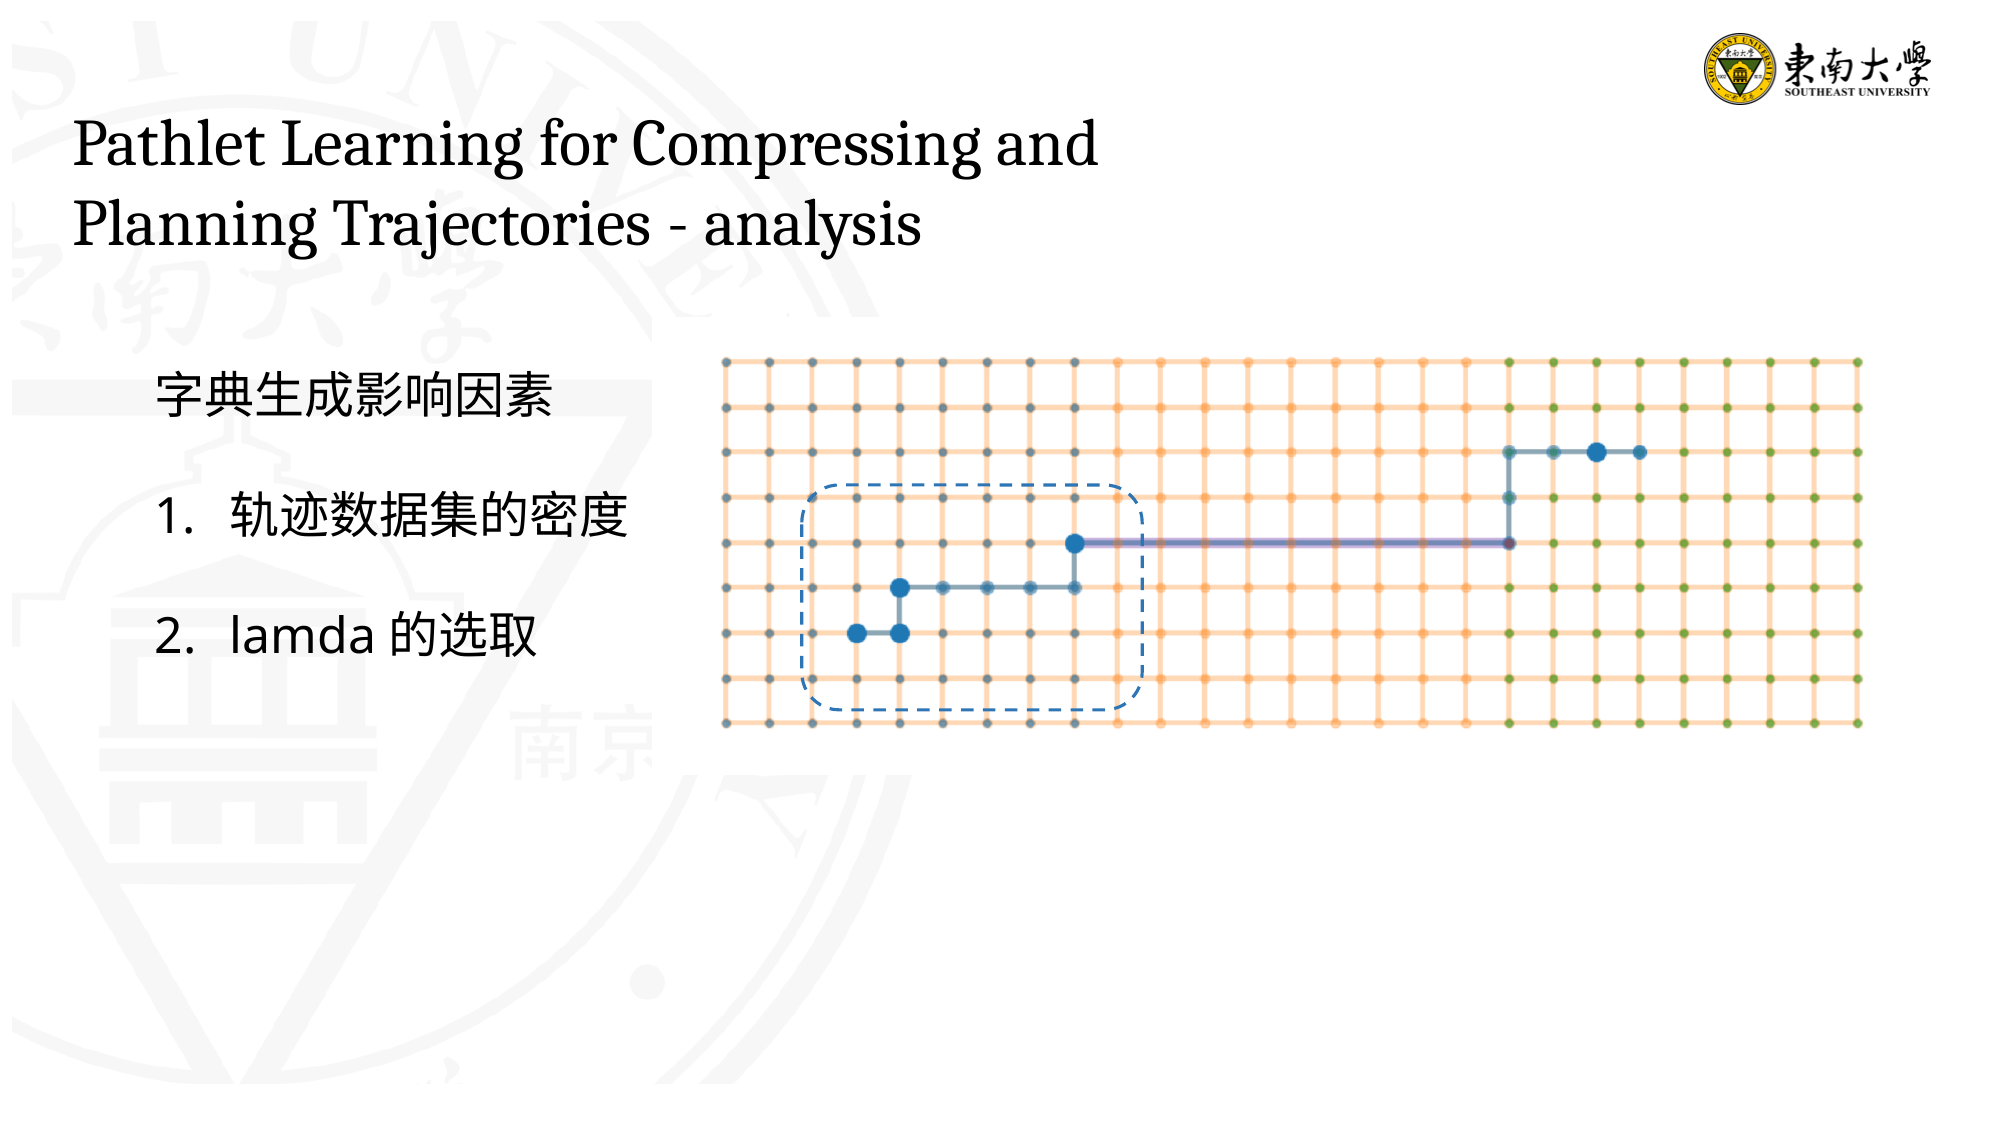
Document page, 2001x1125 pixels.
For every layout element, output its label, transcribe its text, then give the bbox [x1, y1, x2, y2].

text_box 字典生成影响因素 轨迹数据集的密度 lamda的选取 [140, 296, 1388, 791]
picture [652, 316, 1910, 775]
picture [12, 21, 936, 1084]
text_box Pathlet Learning for Compressing and Planning Trajectories - analysis [57, 91, 1182, 267]
picture [1704, 33, 1931, 105]
